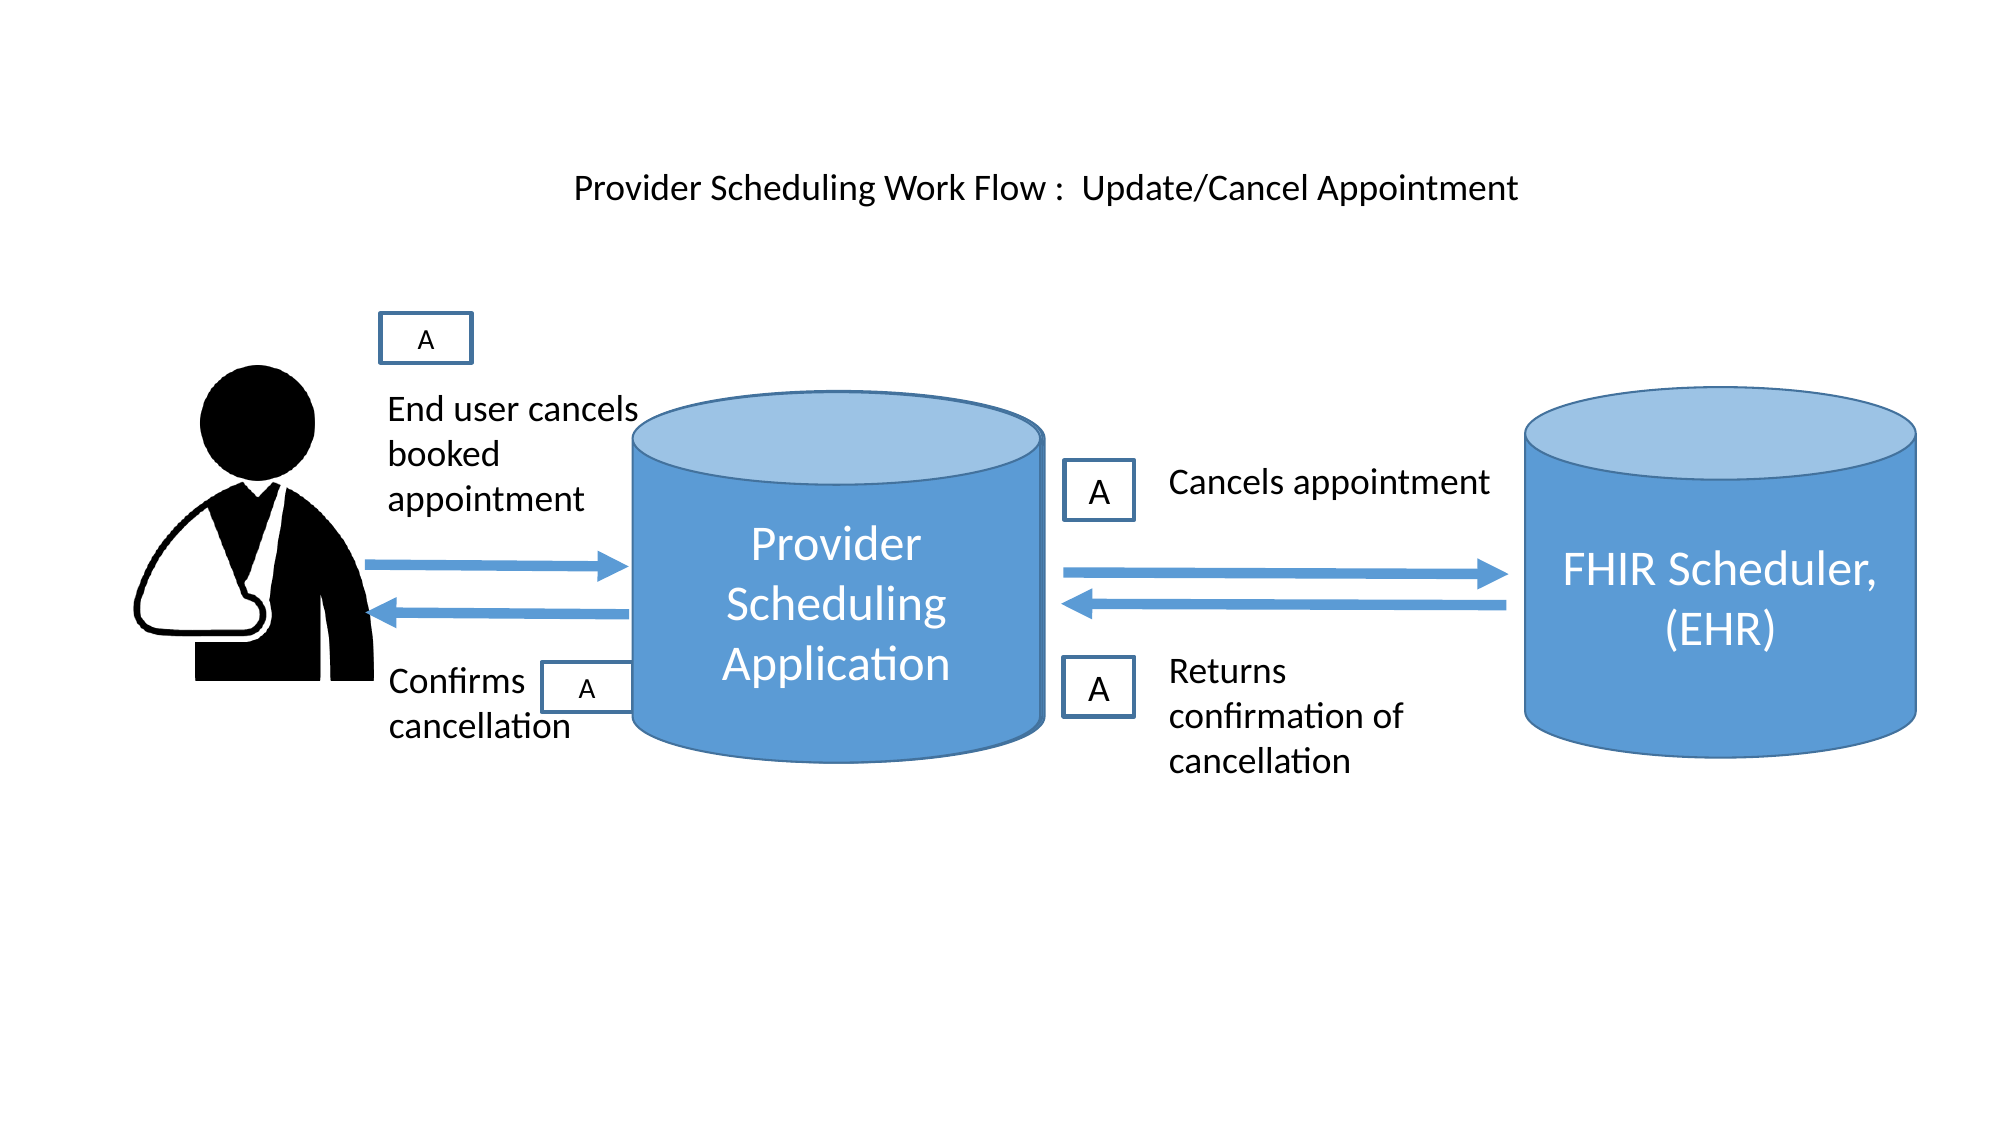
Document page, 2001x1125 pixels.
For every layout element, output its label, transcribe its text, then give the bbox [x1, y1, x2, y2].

text_box A [1063, 656, 1135, 717]
text_box Returns confirmation of cancellation [1154, 638, 1484, 788]
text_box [1063, 449, 1509, 575]
text_box Provider Scheduling Application [745, 389, 1044, 729]
text_box End user cancels booked appointment [411, 376, 658, 527]
text_box Provider Scheduling Work Flow : Update/Cancel Appointment [559, 155, 1535, 216]
text_box A [541, 662, 631, 712]
text_box A [380, 313, 472, 363]
text_box Provider Scheduling Application [631, 391, 1042, 764]
picture [95, 365, 411, 681]
text_box Confirms cancellation [374, 648, 659, 754]
text_box FHIR Scheduler, (EHR) [1524, 386, 1917, 759]
